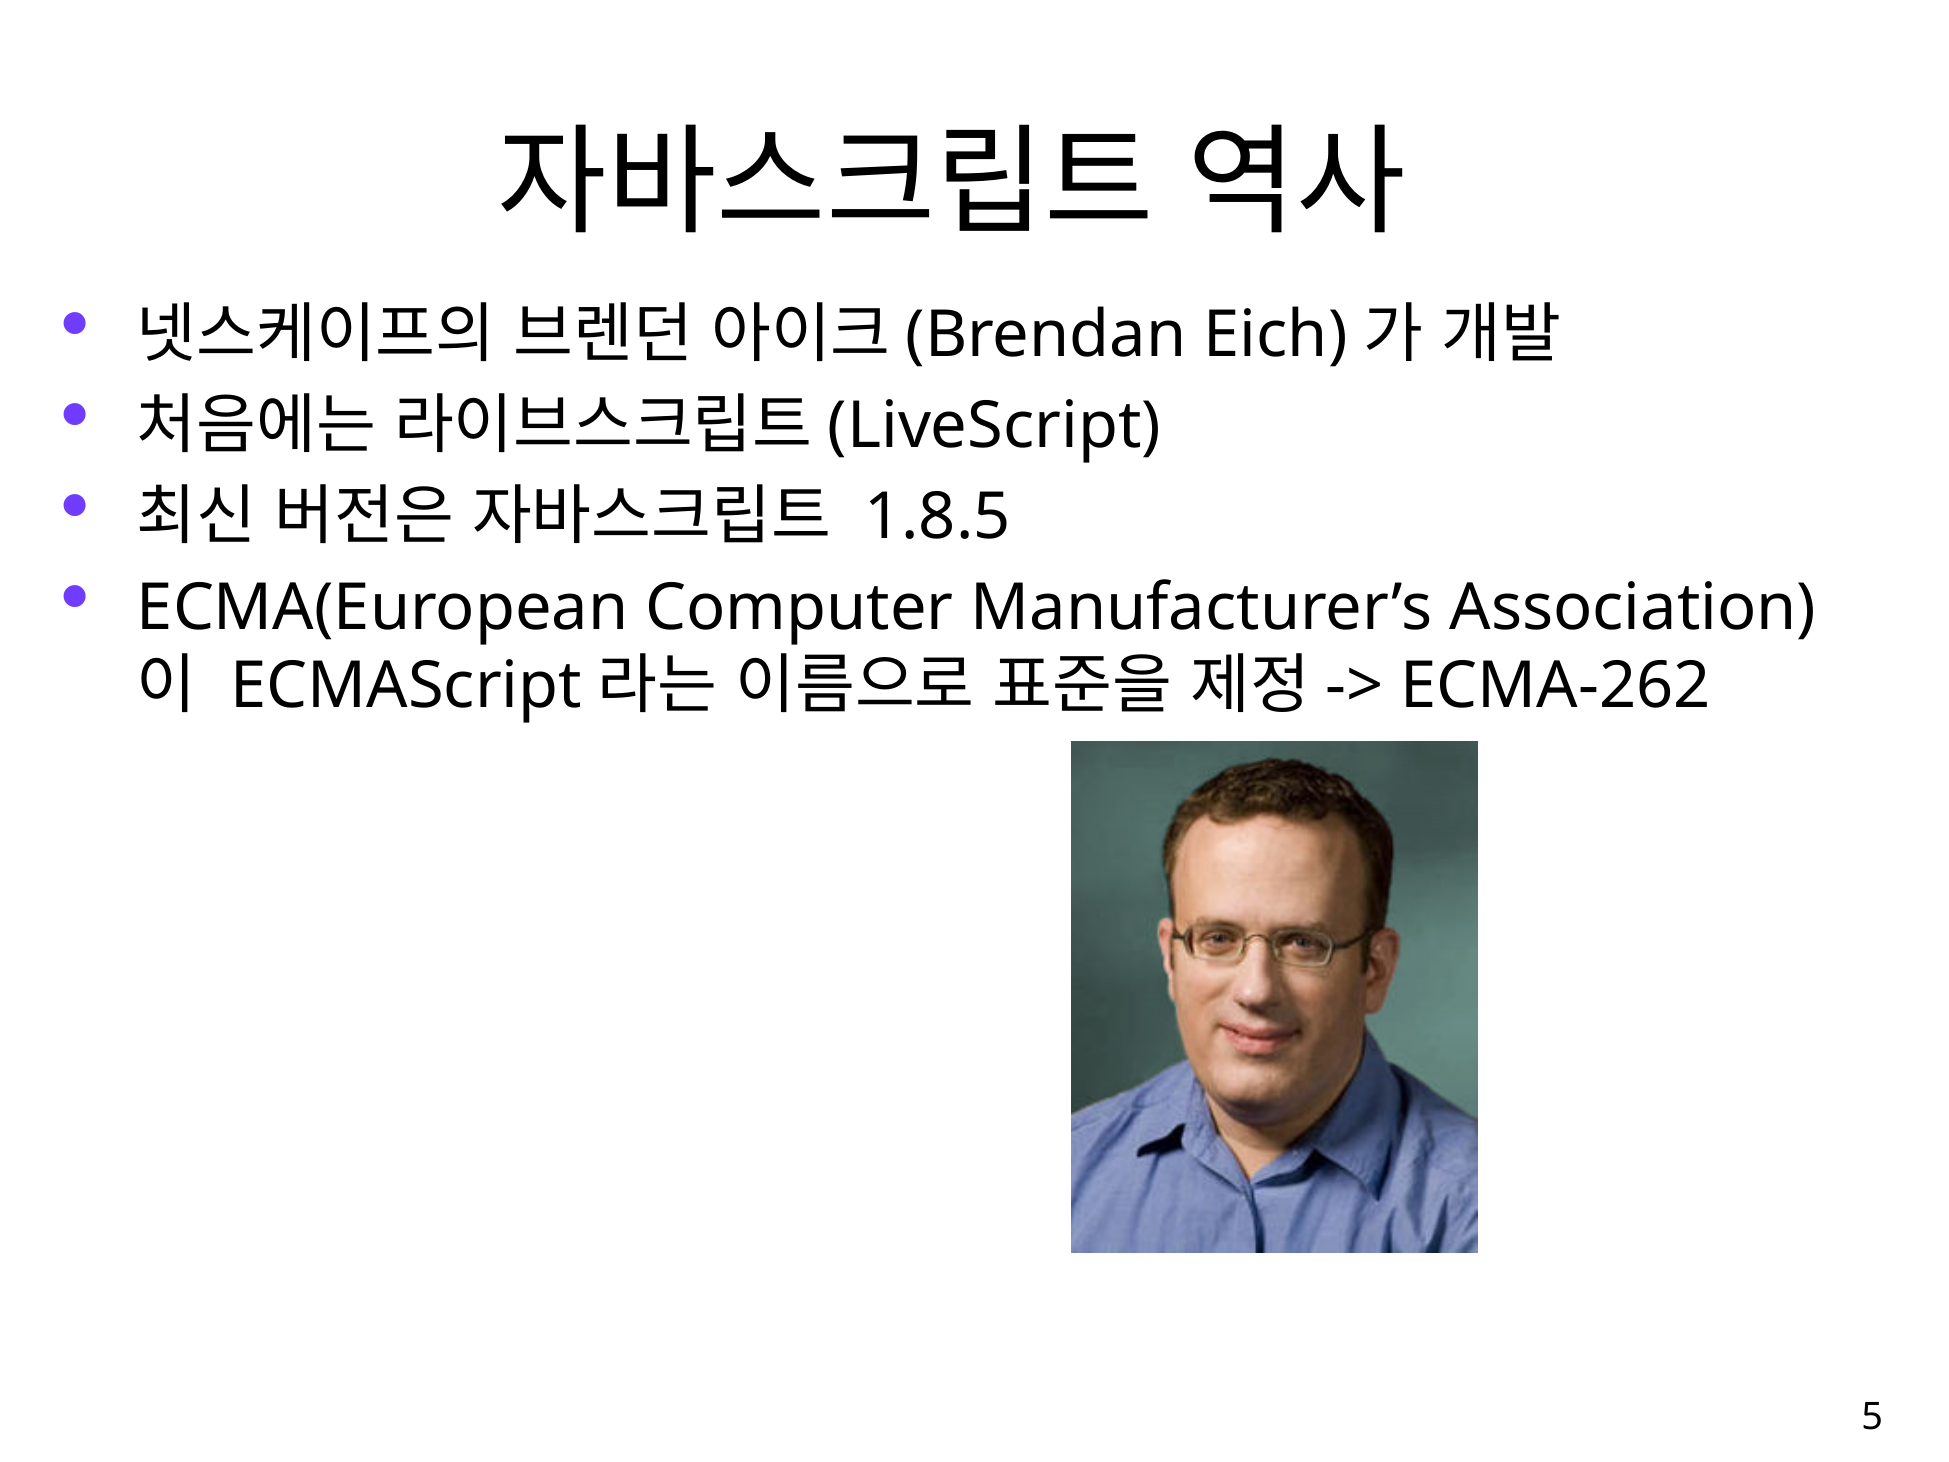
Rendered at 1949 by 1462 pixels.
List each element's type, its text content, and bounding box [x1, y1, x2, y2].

picture [1070, 741, 1479, 1254]
slide_number 5 [1496, 1372, 1899, 1462]
list 넷스케이프의 브렌던 아이크(Brendan Eich)가 개발 처음에는 라이브스크립트(LiveScript) 최신 버전은 자바스크립트 1.8.5 ECMA(European Computer Manufacturer’s Association)이 ECMAScript라는 이름으로 표준을 제정-> ECMA-262 [48, 284, 1897, 1343]
title 자바스크립트 역사 [156, 92, 1749, 255]
